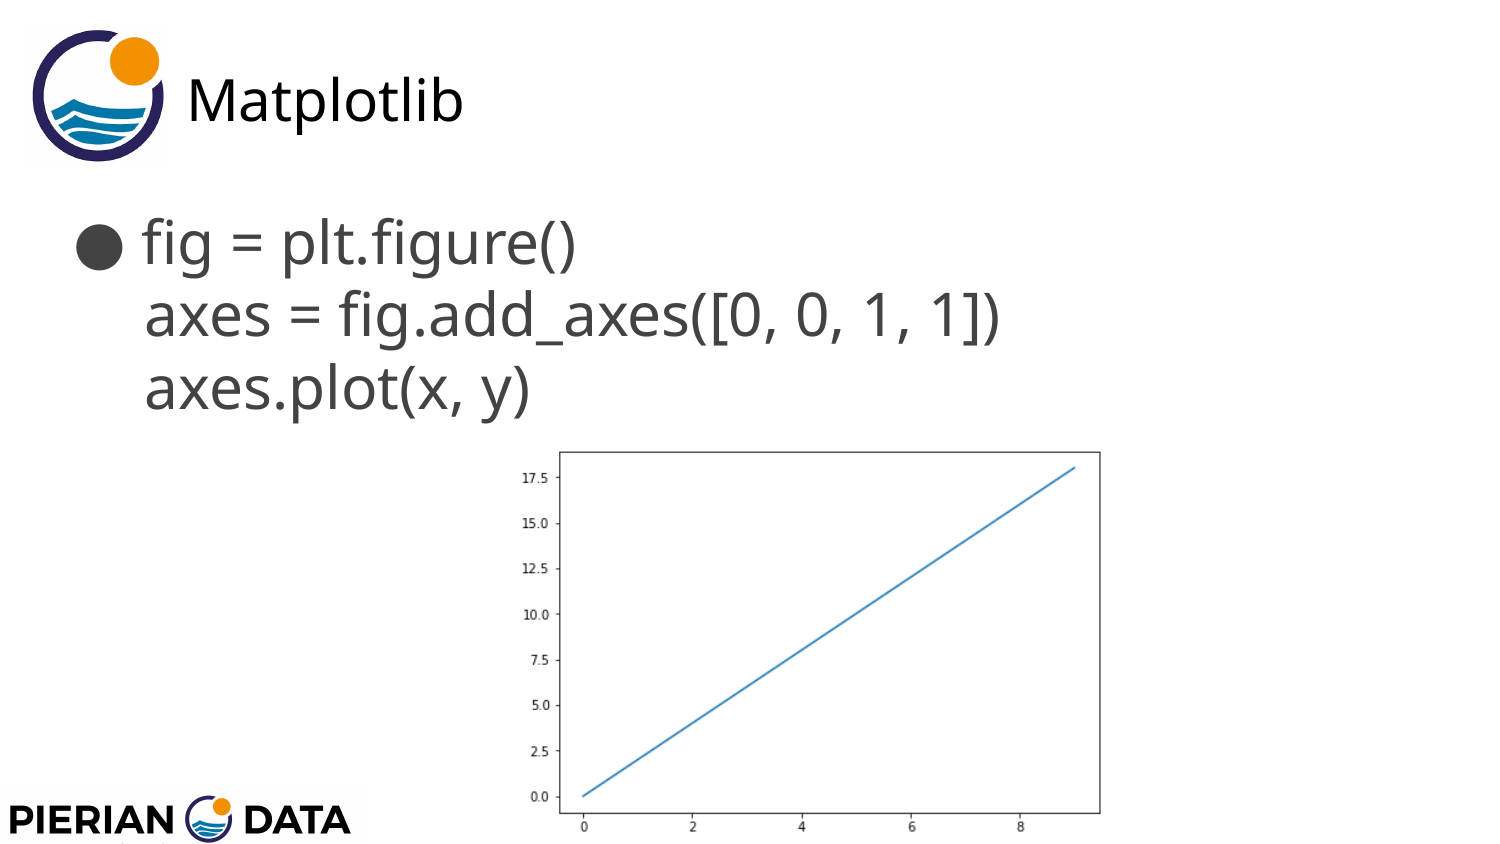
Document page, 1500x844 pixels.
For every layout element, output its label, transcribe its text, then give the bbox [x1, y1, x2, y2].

picture [0, 787, 368, 844]
title Matplotlib [176, 48, 1449, 143]
picture [24, 24, 172, 167]
list fig = plt.figure() axes = fig.add_axes([0, 0, 1, 1]) axes.plot(x, y) [51, 189, 1476, 750]
picture [513, 443, 1107, 843]
